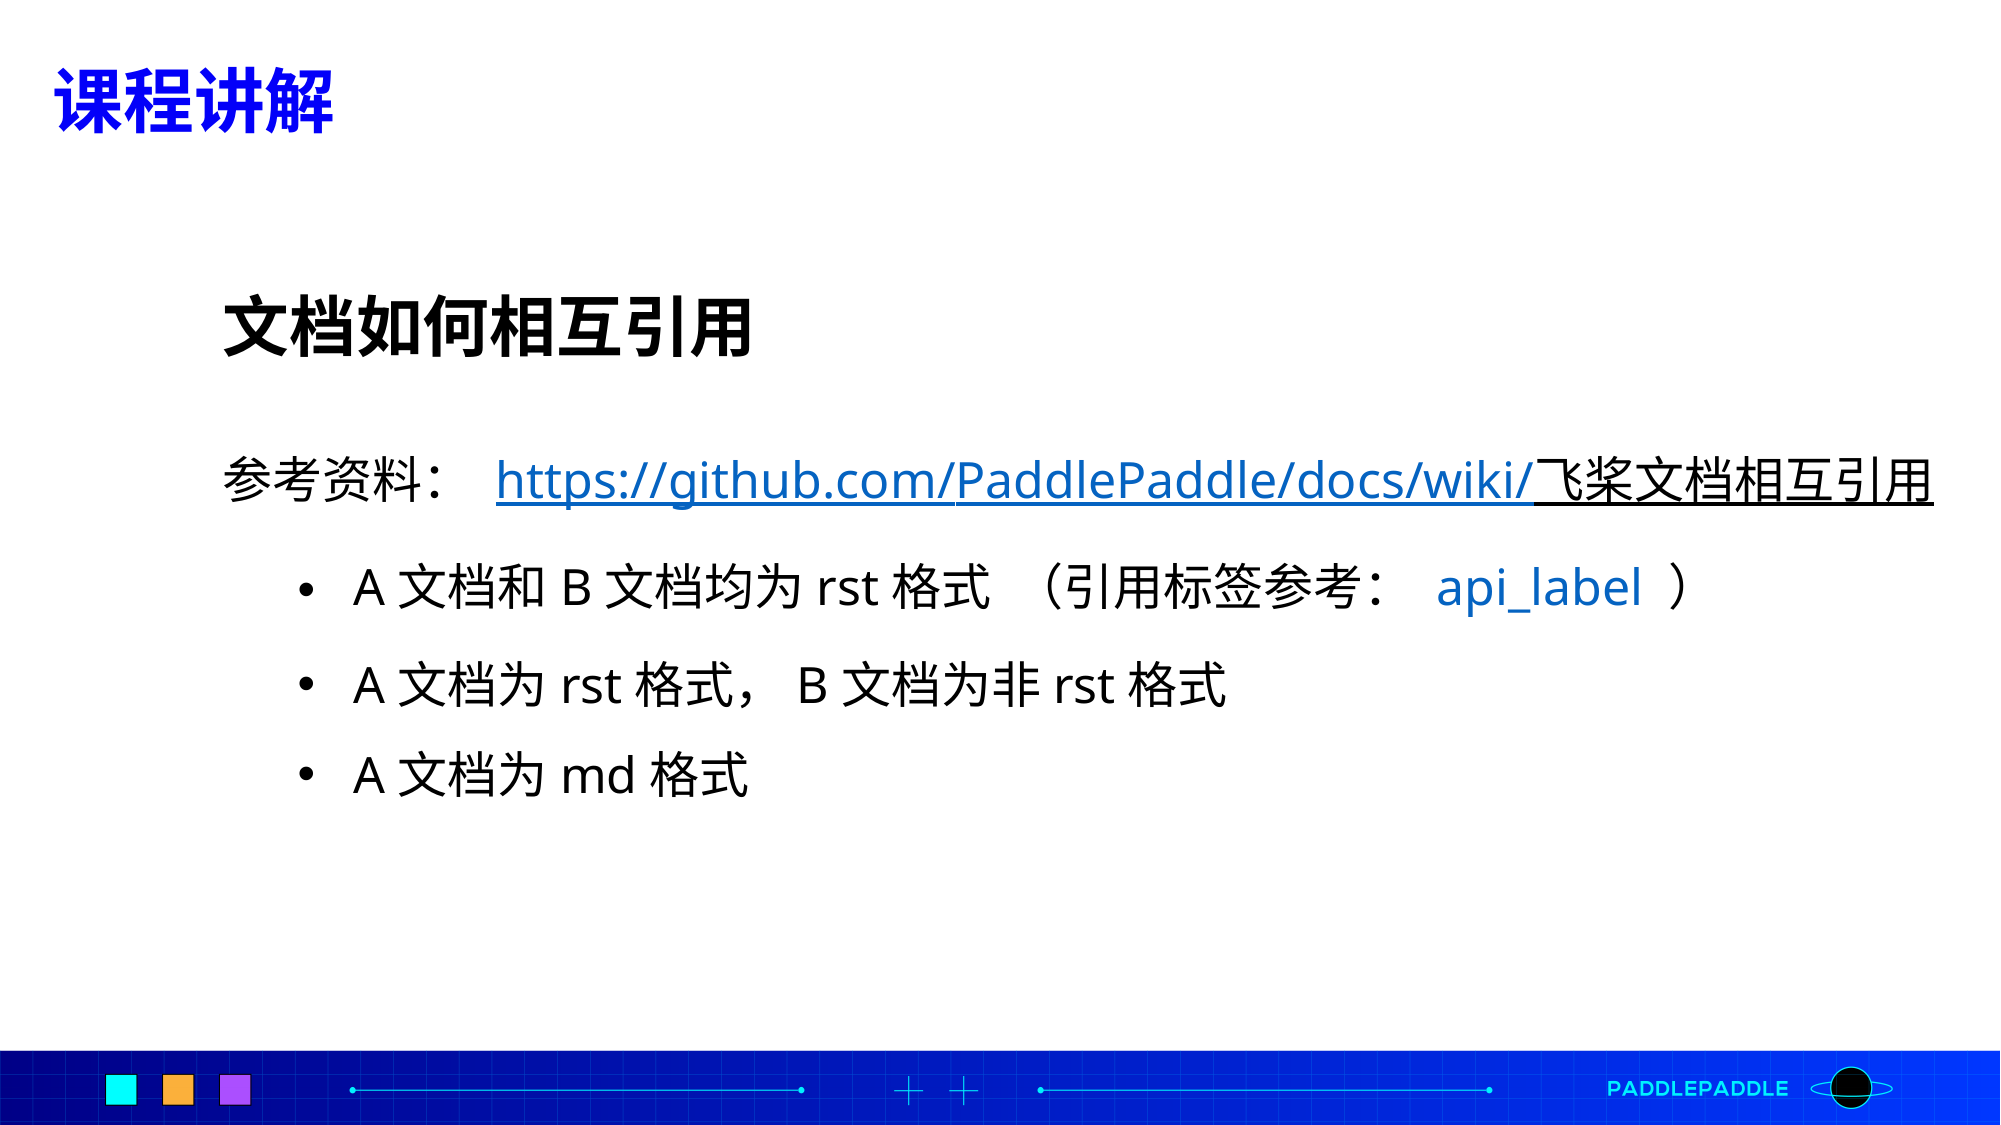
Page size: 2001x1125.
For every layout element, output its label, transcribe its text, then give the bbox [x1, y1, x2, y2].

text_box 课程讲解 [37, 7, 1755, 94]
picture [0, 1047, 2000, 1125]
text_box 参考资料： https://github.com/PaddlePaddle/docs/wiki/飞桨文档相互引用 A文档和B文档均为rst格式 （引用标签参考： api_label ） A文档为rst格式，B文档为非rst格式 A文档为md格式 [207, 404, 1956, 811]
text_box 文档如何相互引用 [207, 277, 1619, 372]
